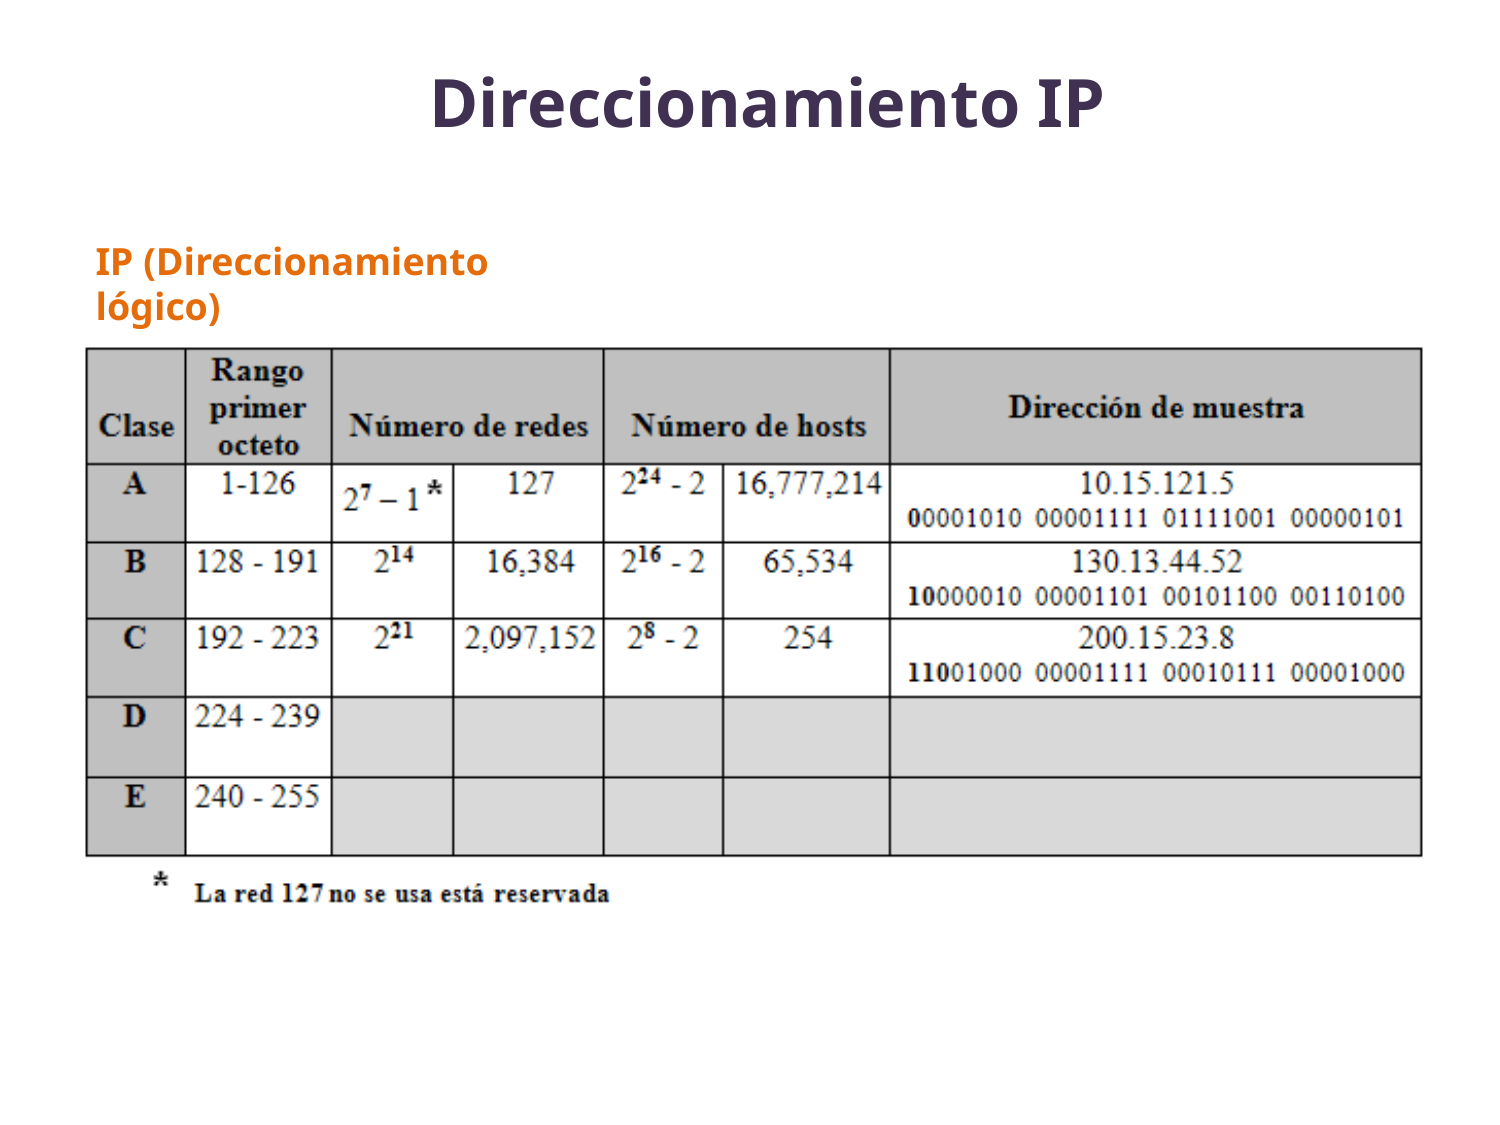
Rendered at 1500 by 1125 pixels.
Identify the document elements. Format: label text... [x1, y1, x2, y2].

text_box IP (Direccionamiento lógico) [80, 230, 620, 335]
picture [81, 342, 1427, 918]
text_box Direccionamiento IP [23, 7, 1495, 195]
